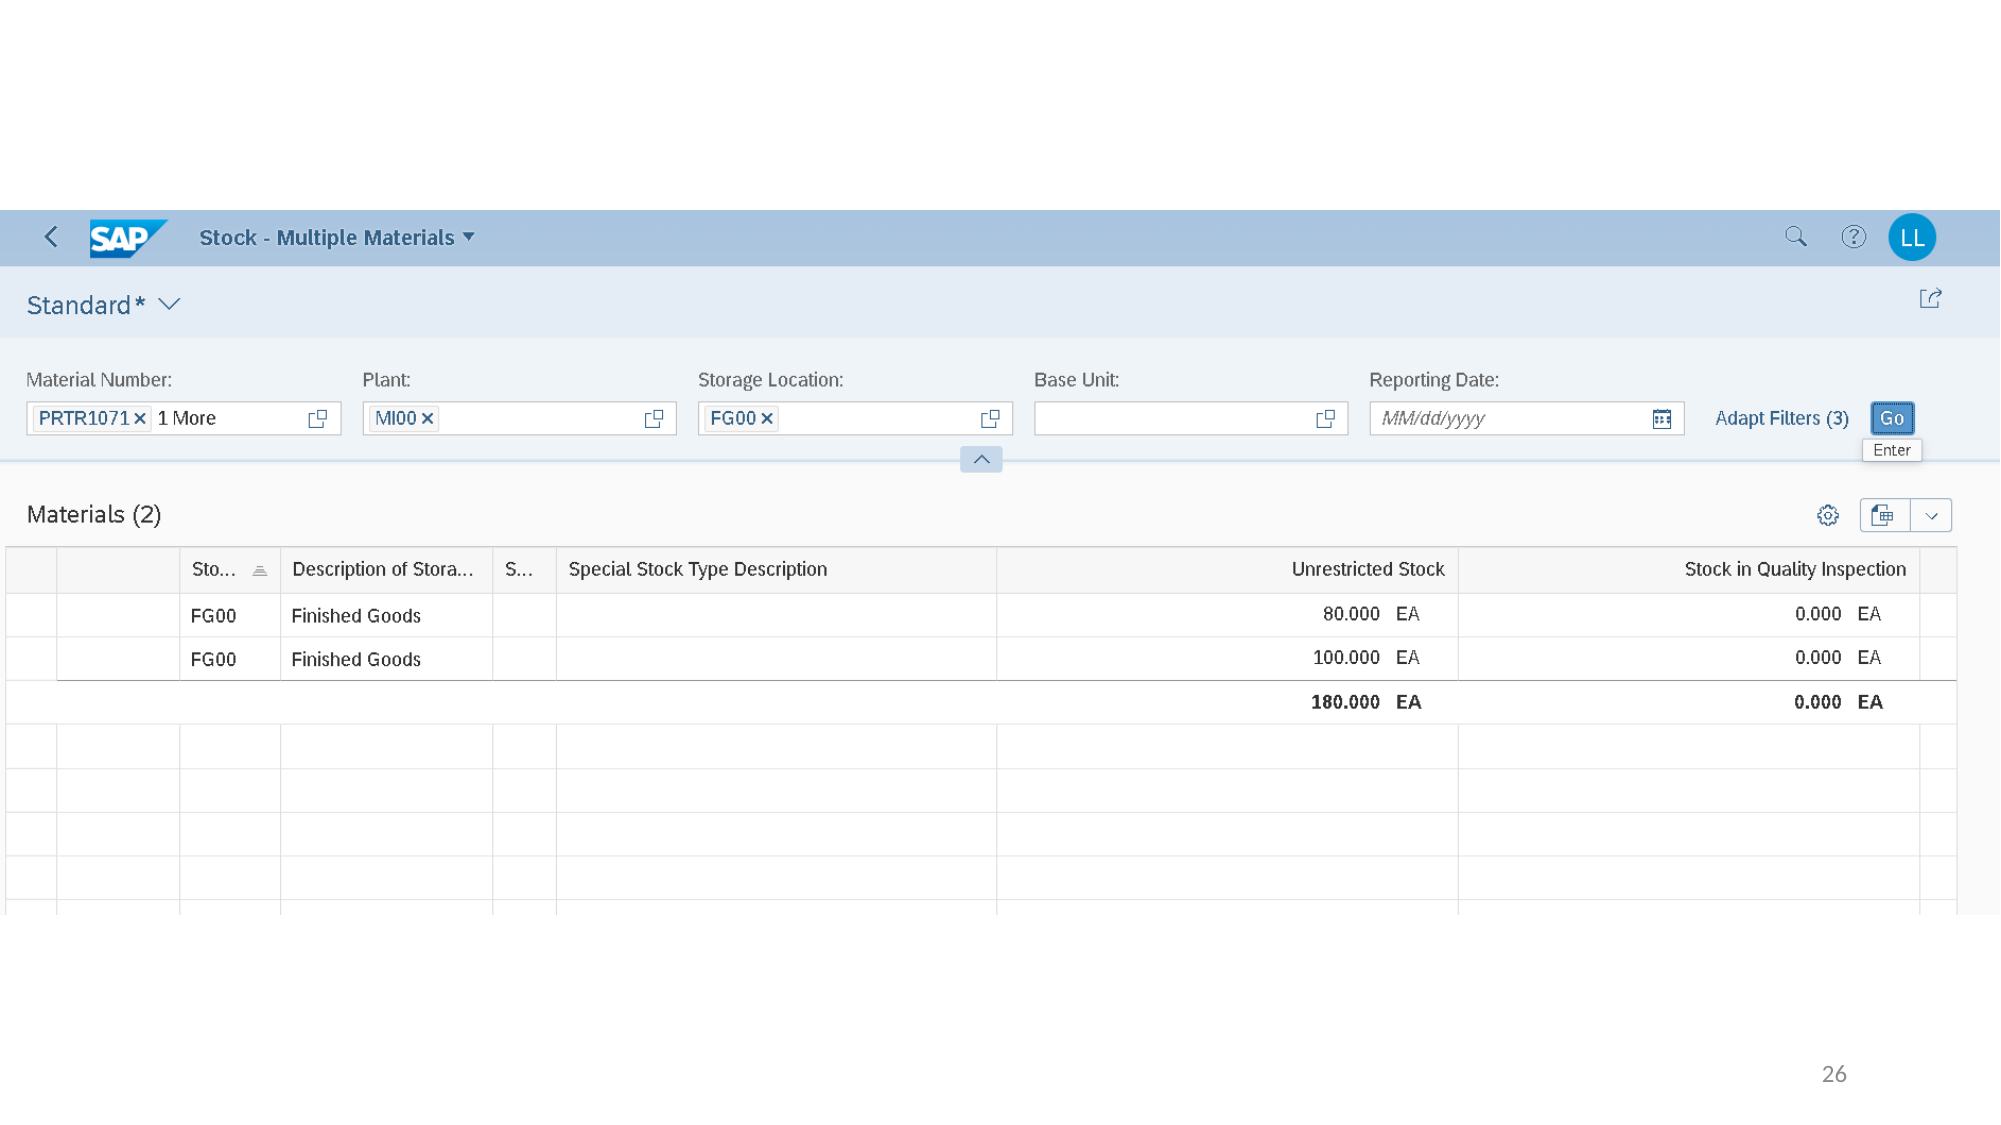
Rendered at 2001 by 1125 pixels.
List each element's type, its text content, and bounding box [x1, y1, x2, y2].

picture [0, 210, 2000, 915]
slide_number 26 [1412, 1042, 1863, 1103]
